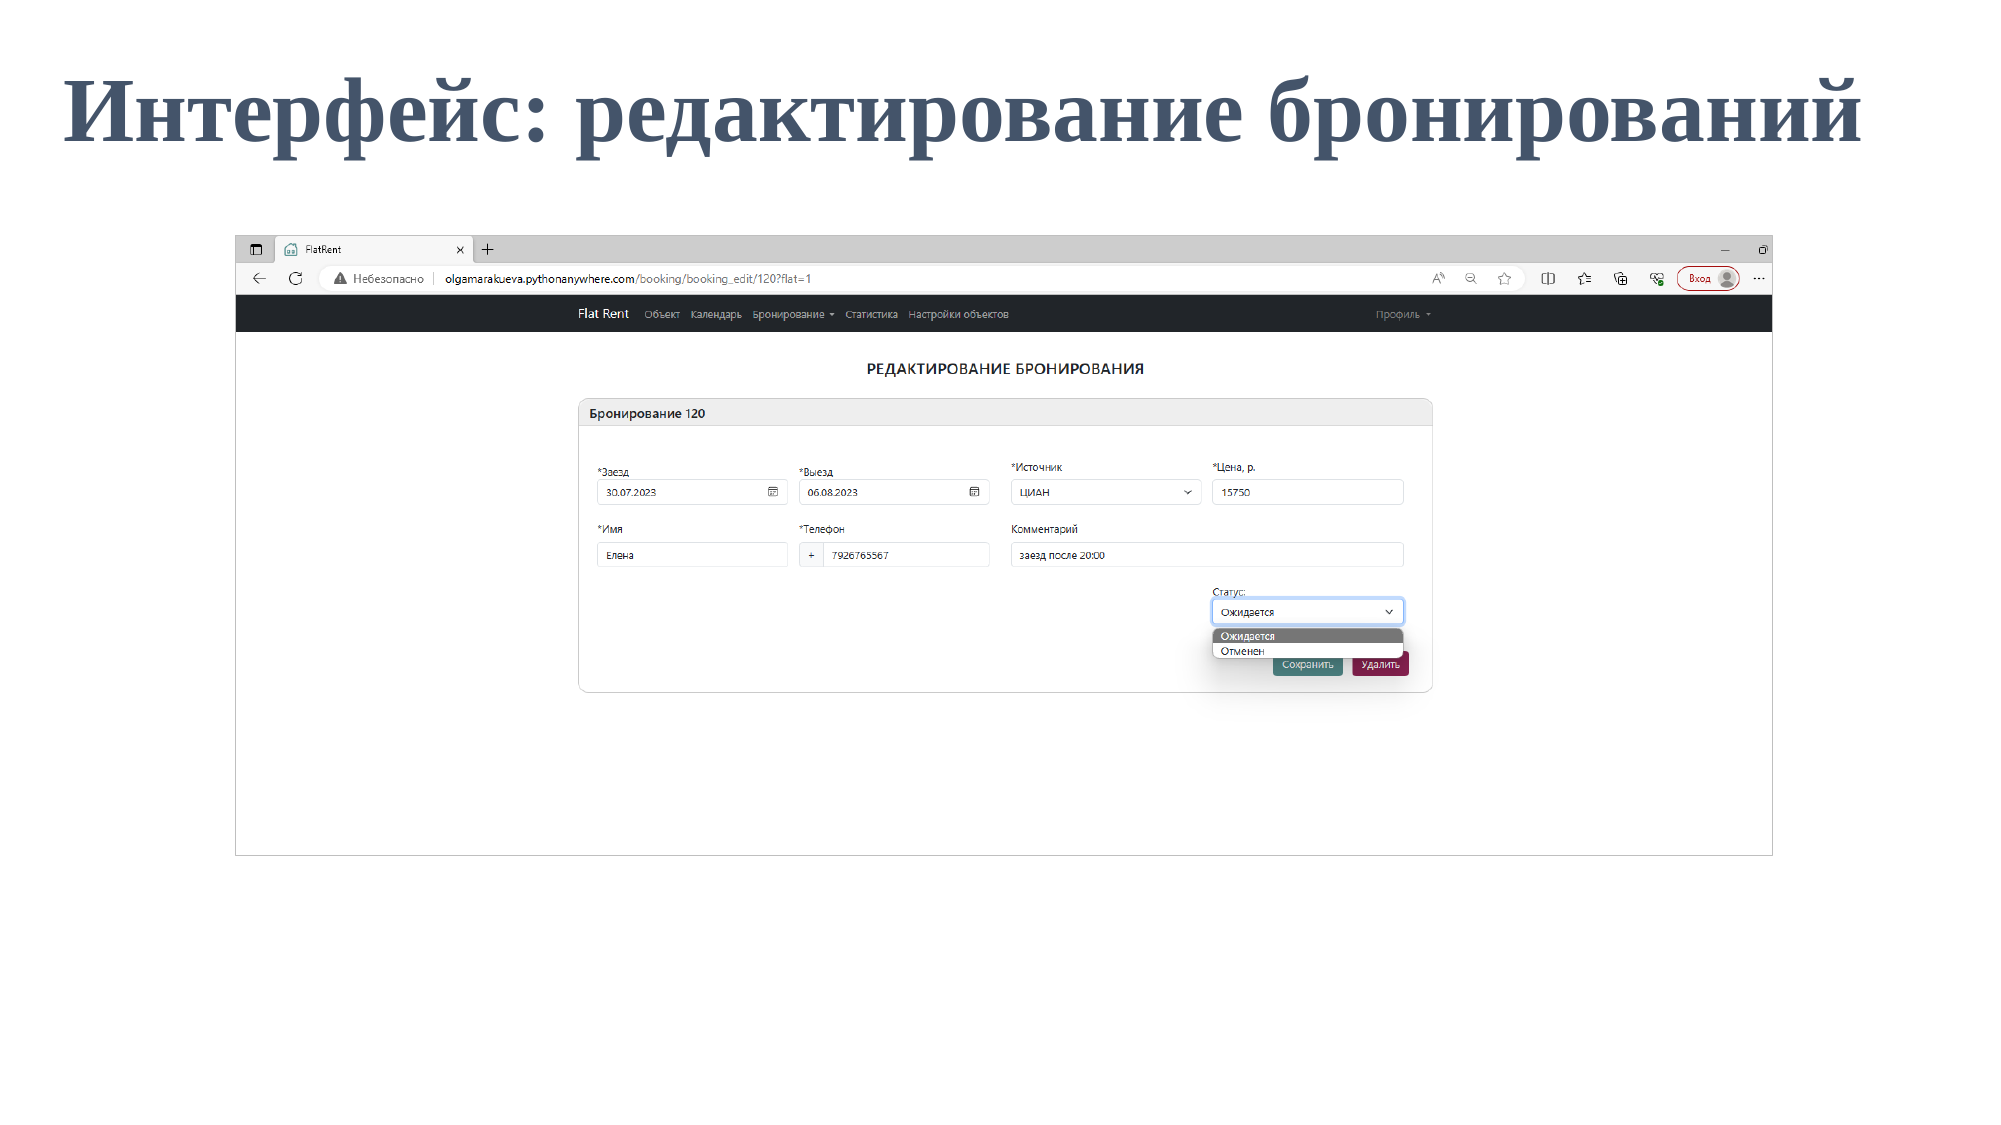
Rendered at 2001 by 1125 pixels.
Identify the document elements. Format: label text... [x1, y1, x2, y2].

picture [236, 236, 1772, 855]
title Интерфейс: редактирование бронирований [48, 45, 1946, 178]
